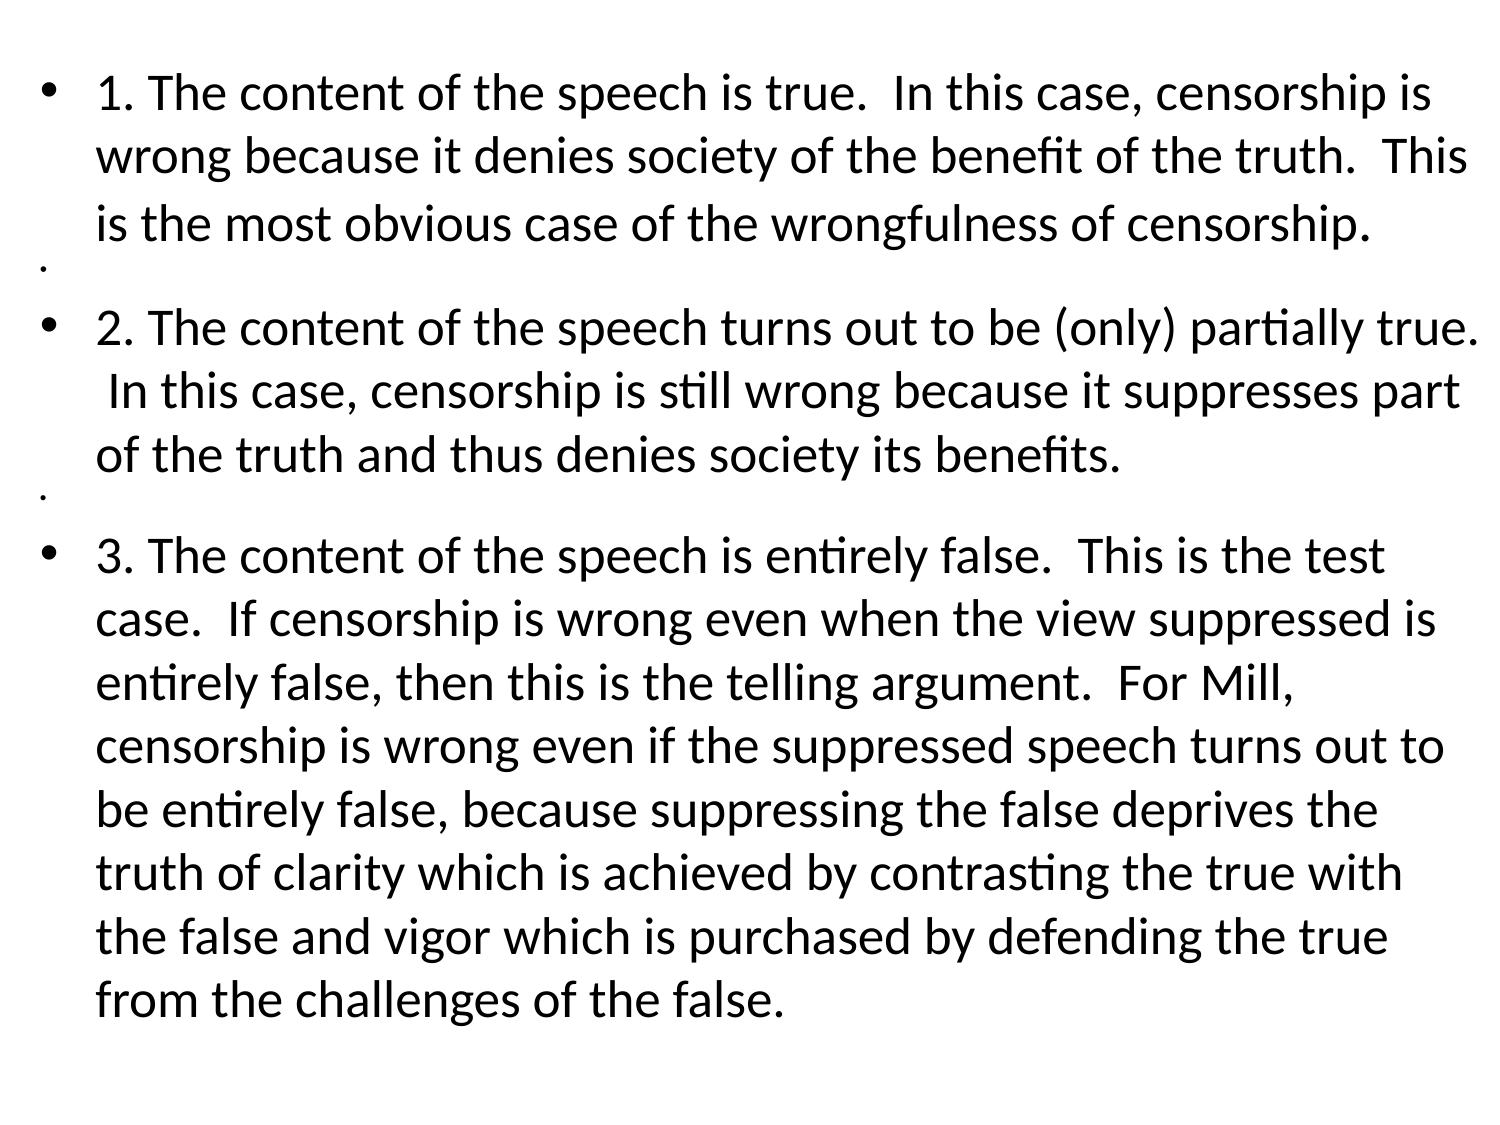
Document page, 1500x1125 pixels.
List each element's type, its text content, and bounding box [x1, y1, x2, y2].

list 1. The content of the speech is true. In this case, censorship is wrong because it denies society of the benefit of the truth. This is the most obvious case of the wrongfulness of censorship. 2. The content of the speech turns out to be (only) partially true. In this case, censorship is still wrong because it suppresses part of the truth and thus denies society its benefits. 3. The content of the speech is entirely false. This is the test case. If censorship is wrong even when the view suppressed is entirely false, then this is the telling argument. For Mill, censorship is wrong even if the suppressed speech turns out to be entirely false, because suppressing the false deprives the truth of clarity which is achieved by contrasting the true with the false and vigor which is purchased by defending the true from the challenges of the false. [24, 50, 1500, 1125]
